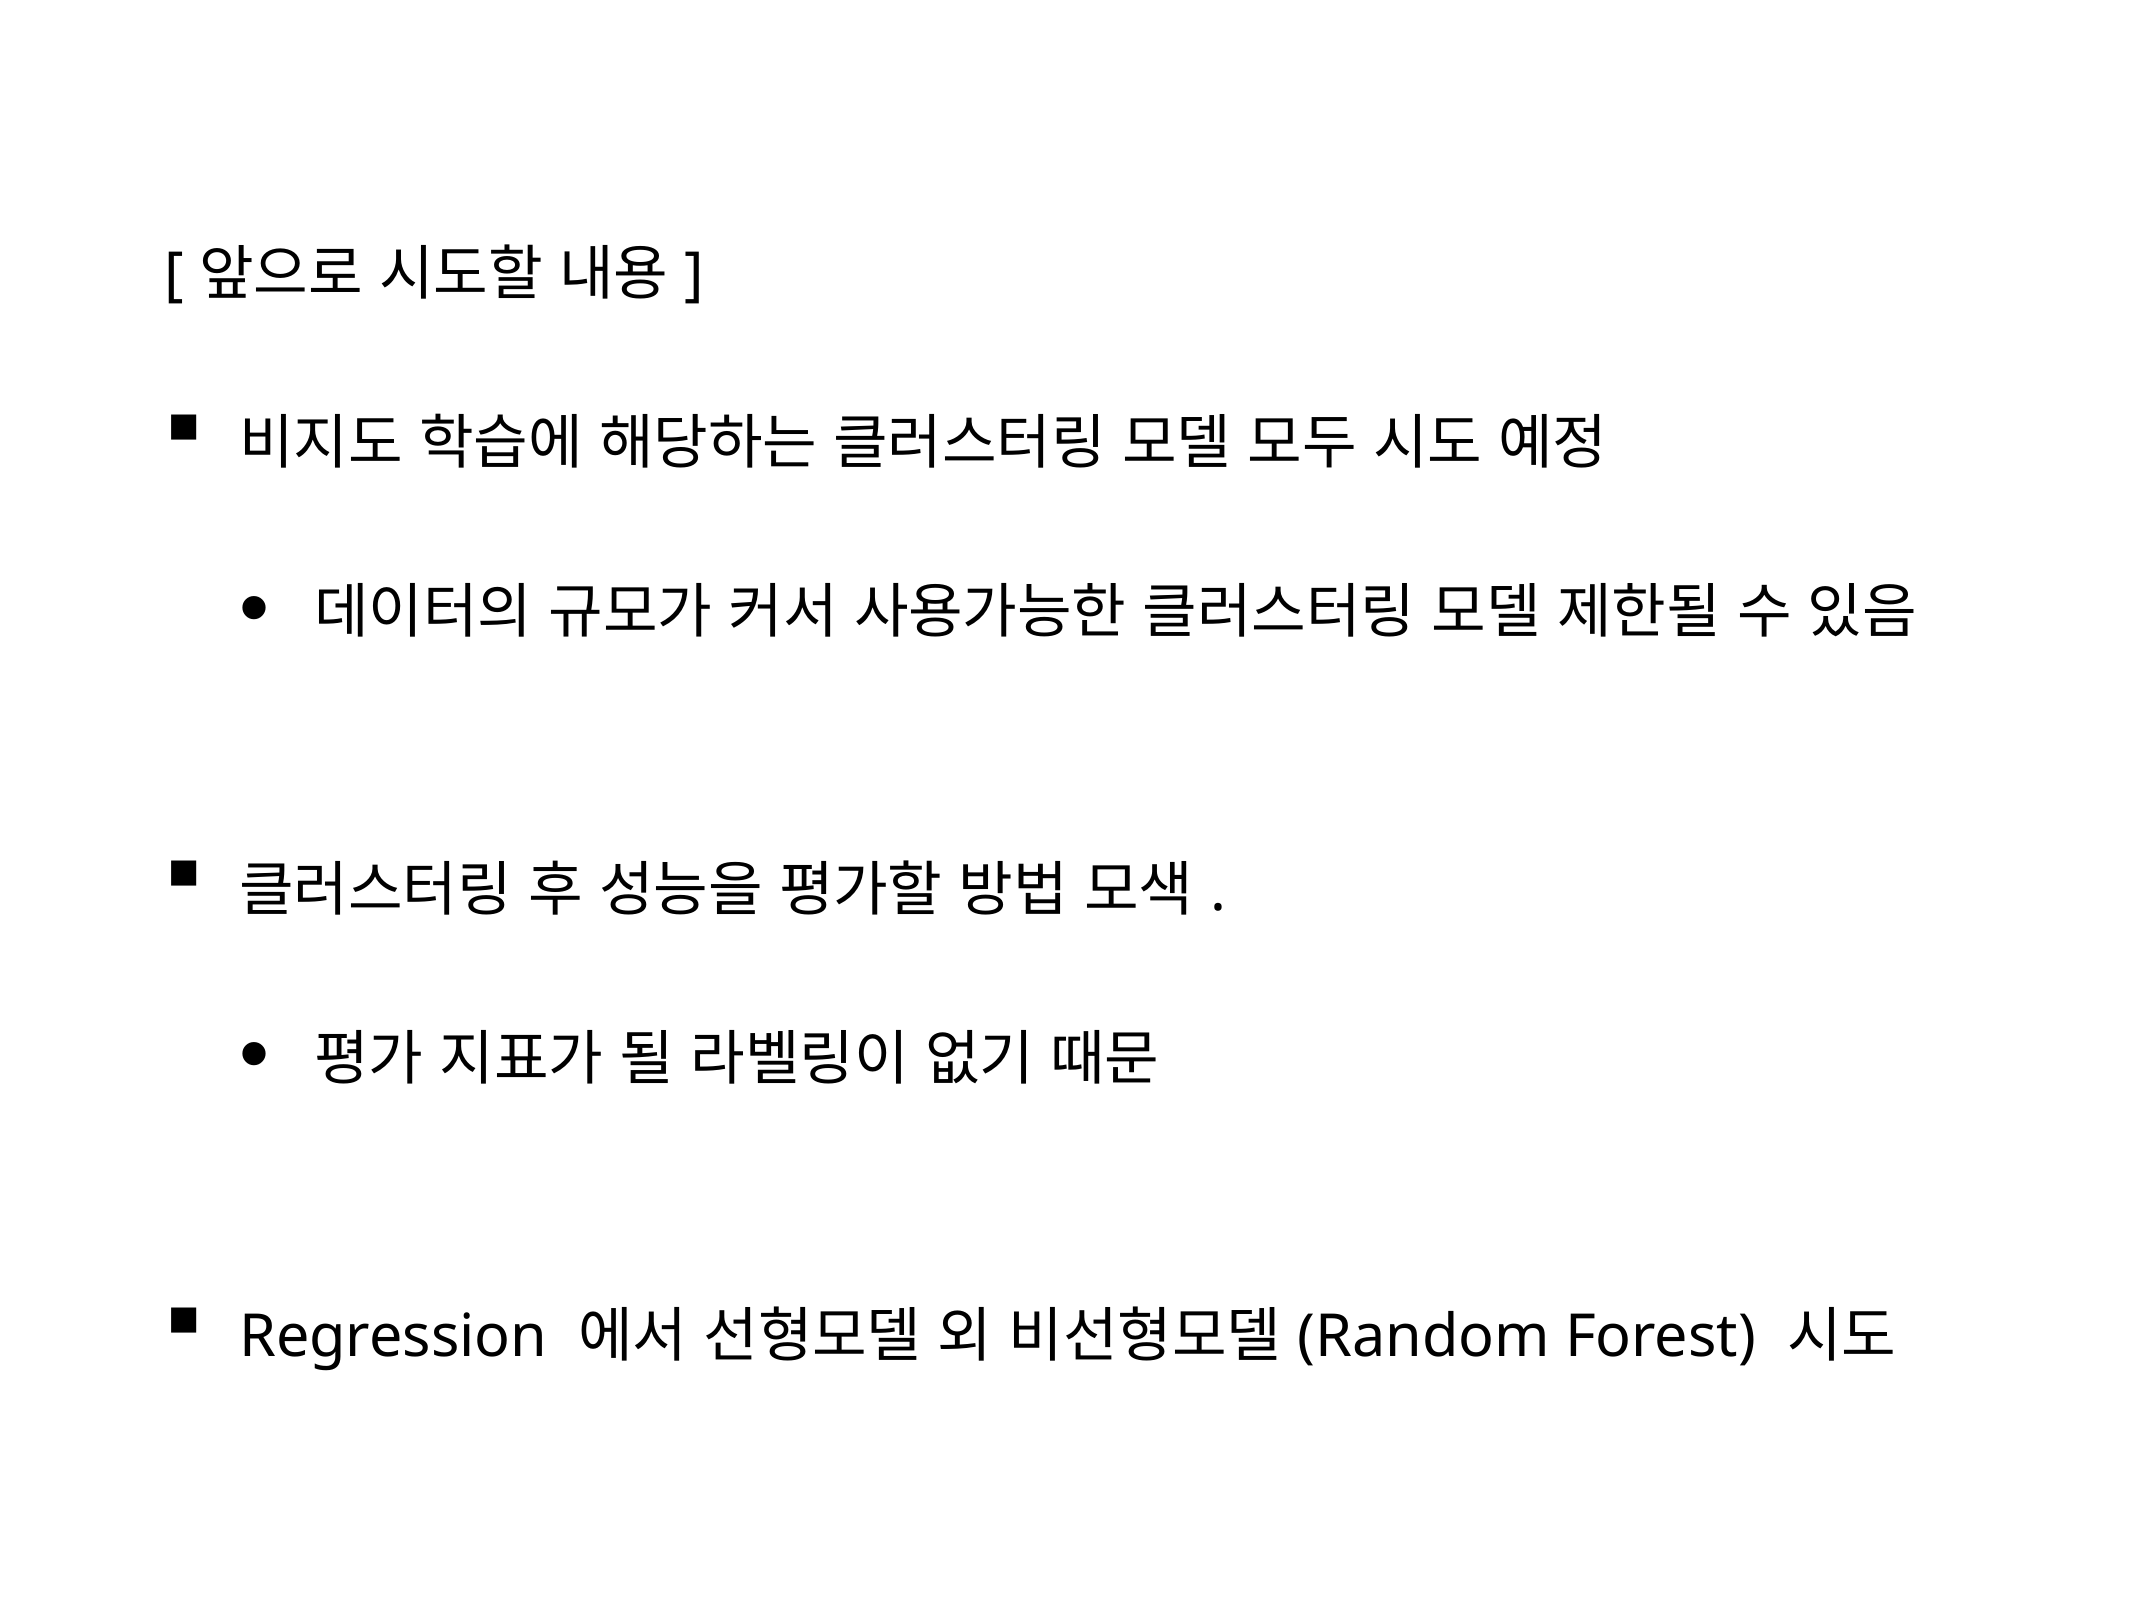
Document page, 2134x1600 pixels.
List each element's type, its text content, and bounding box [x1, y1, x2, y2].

list [앞으로 시도할 내용] 비지도 학습에 해당하는 클러스터링 모델 모두 시도 예정 데이터의 규모가 커서 사용가능한 클러스터링 모델 제한될 수 있음 클러스터링 후 성능을 평가할 방법 모색. 평가 지표가 될 라벨링이 없기 때문 Regression 에서 선형모델 외 비선형모델(Random Forest) 시도 [155, 207, 1978, 1393]
